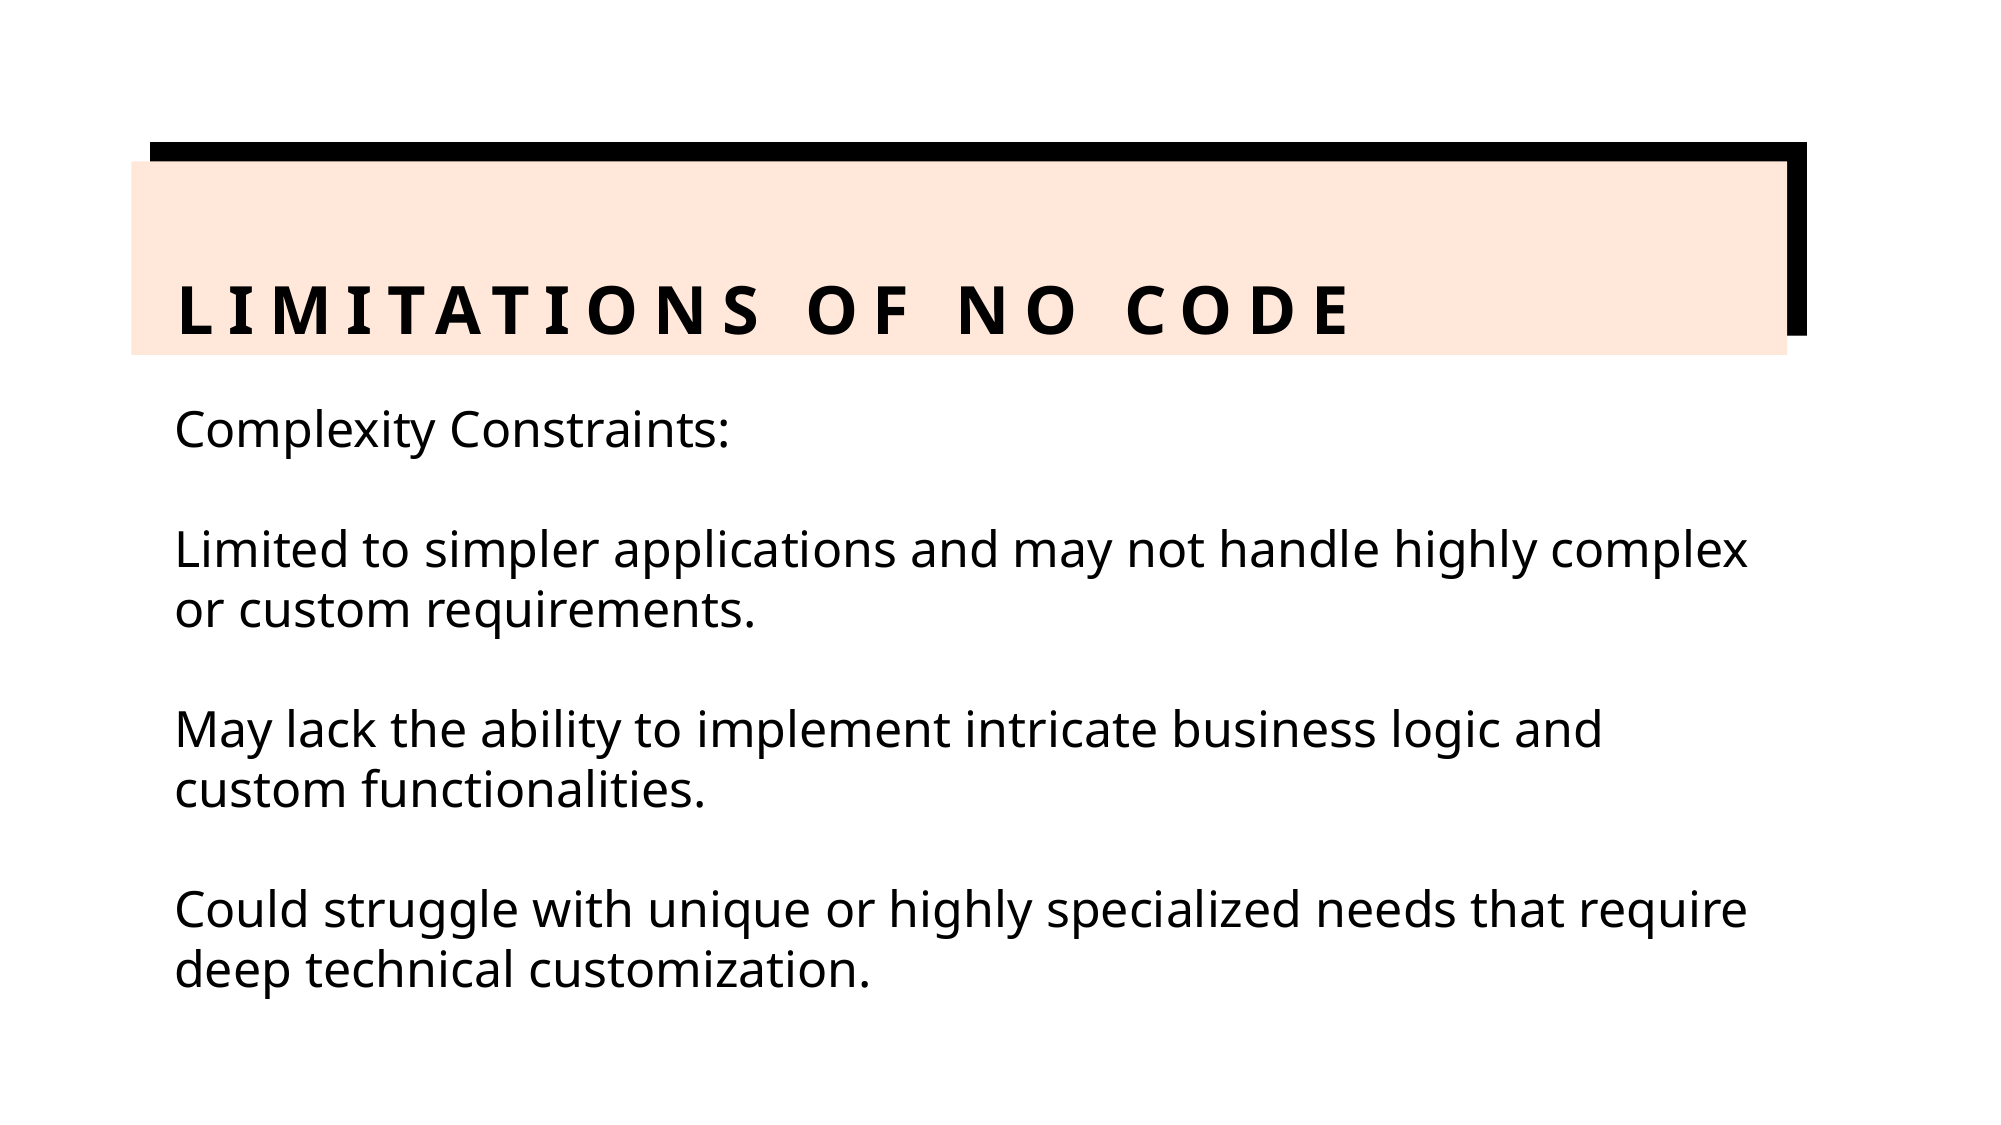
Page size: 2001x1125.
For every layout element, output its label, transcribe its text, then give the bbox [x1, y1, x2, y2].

text_box Complexity Constraints: Limited to simpler applications and may not handle highly complex or custom requirements. May lack the ability to implement intricate business logic and custom functionalities. Could struggle with unique or highly specialized needs that require deep technical customization. [159, 390, 1788, 1125]
title Limitations of no code [131, 161, 1788, 355]
